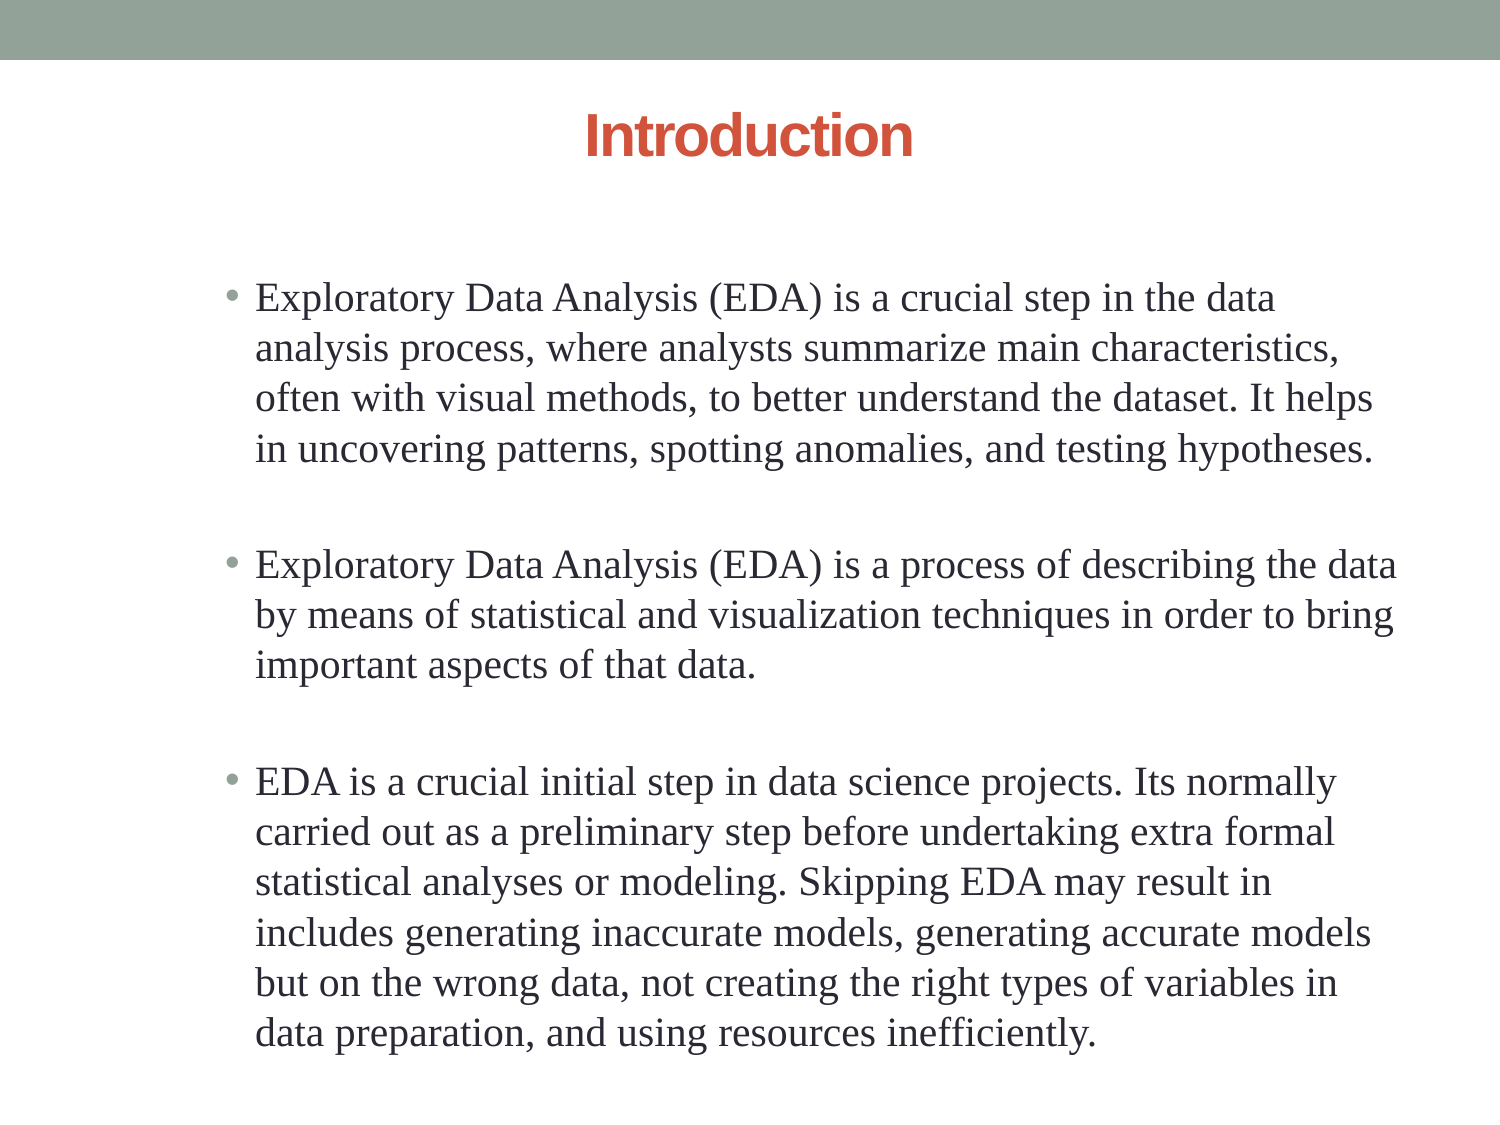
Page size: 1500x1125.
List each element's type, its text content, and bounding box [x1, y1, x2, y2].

title Introduction [75, 87, 1425, 250]
list Exploratory Data Analysis (EDA) is a crucial step in the data analysis process, where analysts summarize main characteristics, often with visual methods, to better understand the dataset. It helps in uncovering patterns, spotting anomalies, and testing hypotheses. Exploratory Data Analysis (EDA) is a process of describing the data by means of statistical and visualization techniques in order to bring important aspects of that data. EDA is a crucial initial step in data science projects. Its normally carried out as a preliminary step before undertaking extra formal statistical analyses or modeling. Skipping EDA may result in includes generating inaccurate models, generating accurate models but on the wrong data, not creating the right types of variables in data preparation, and using resources inefficiently. [75, 262, 1425, 1063]
